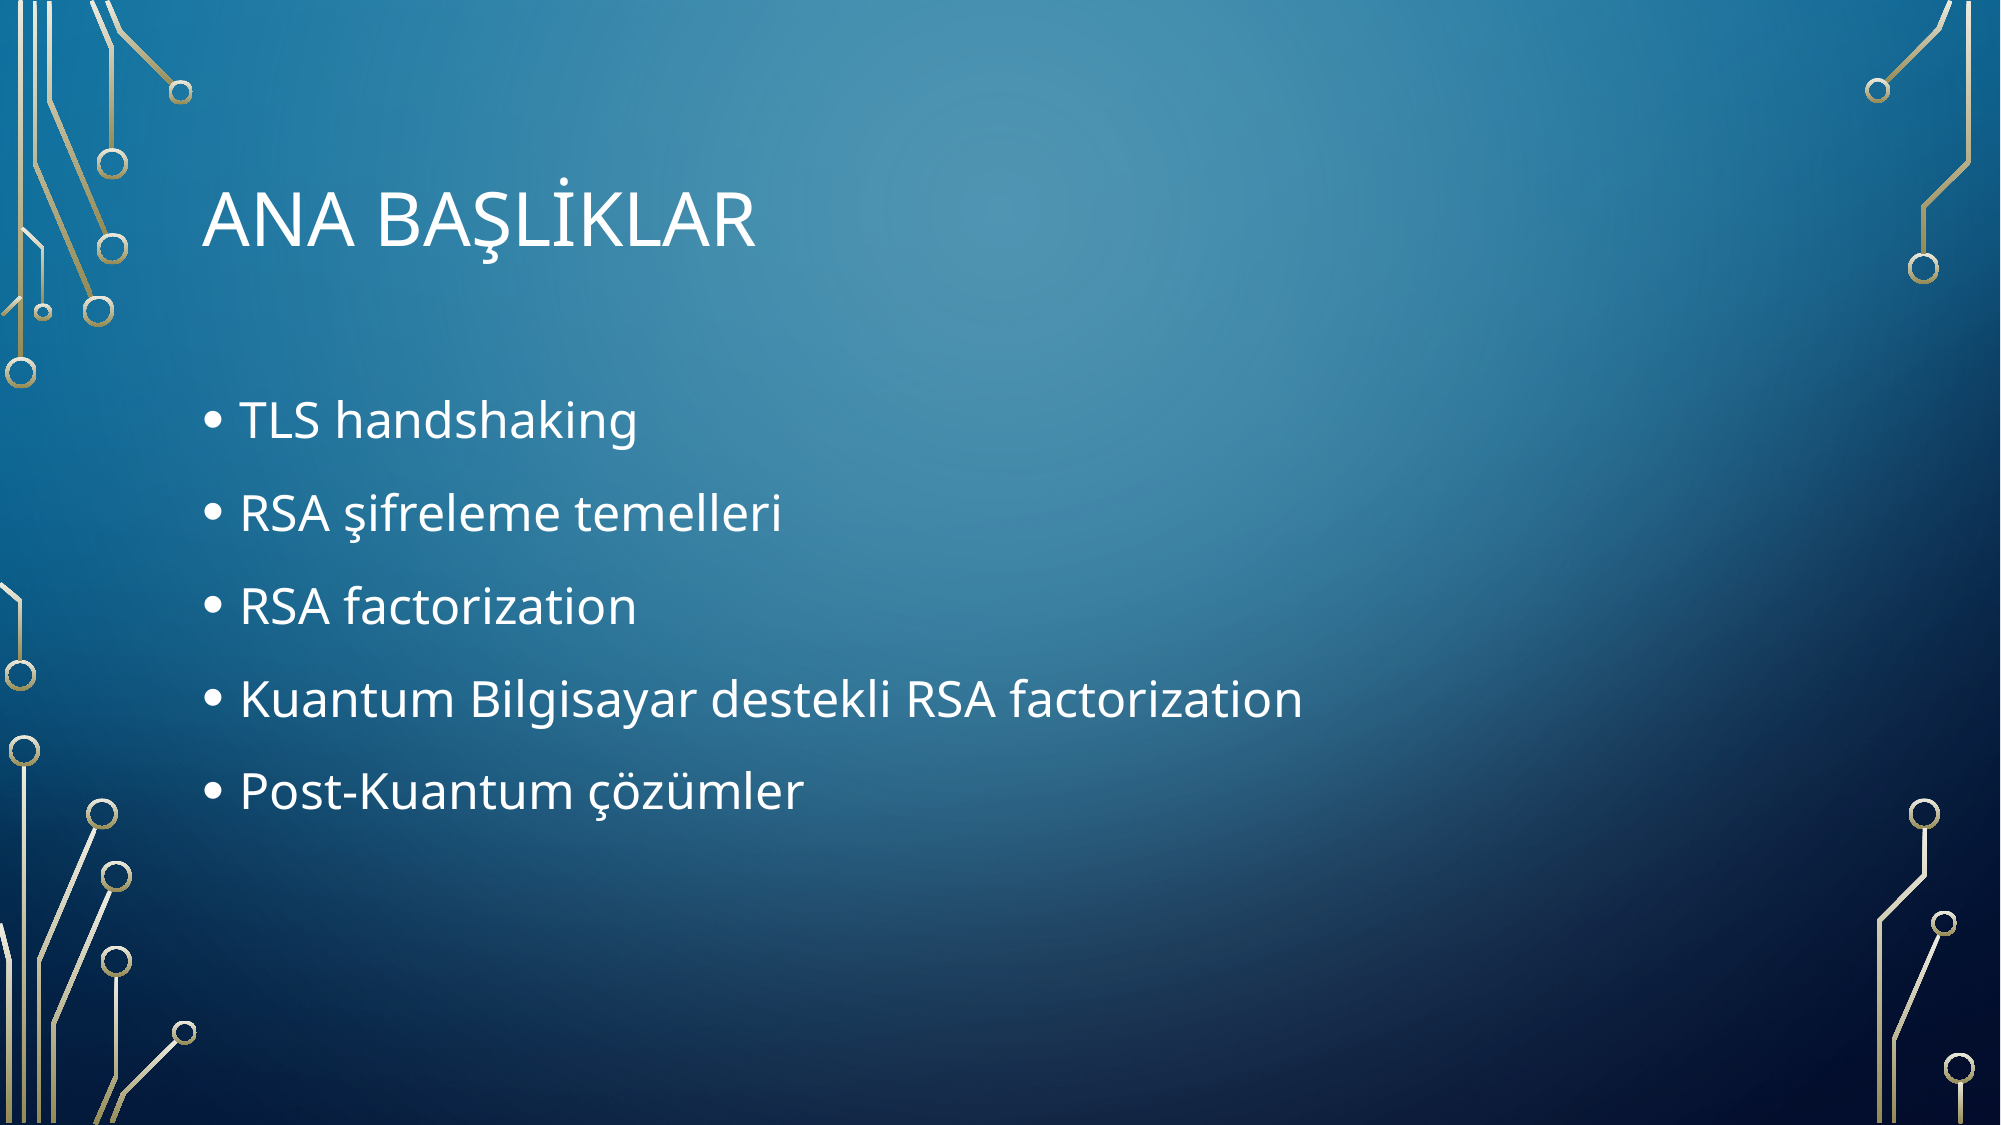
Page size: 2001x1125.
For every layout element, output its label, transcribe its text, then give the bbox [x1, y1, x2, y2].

list TLS handshaking RSA şifreleme temelleri RSA factorization Kuantum Bilgisayar destekli RSA factorization Post-Kuantum çözümler [187, 369, 1813, 950]
title ANA Başliklar [187, 101, 1813, 344]
